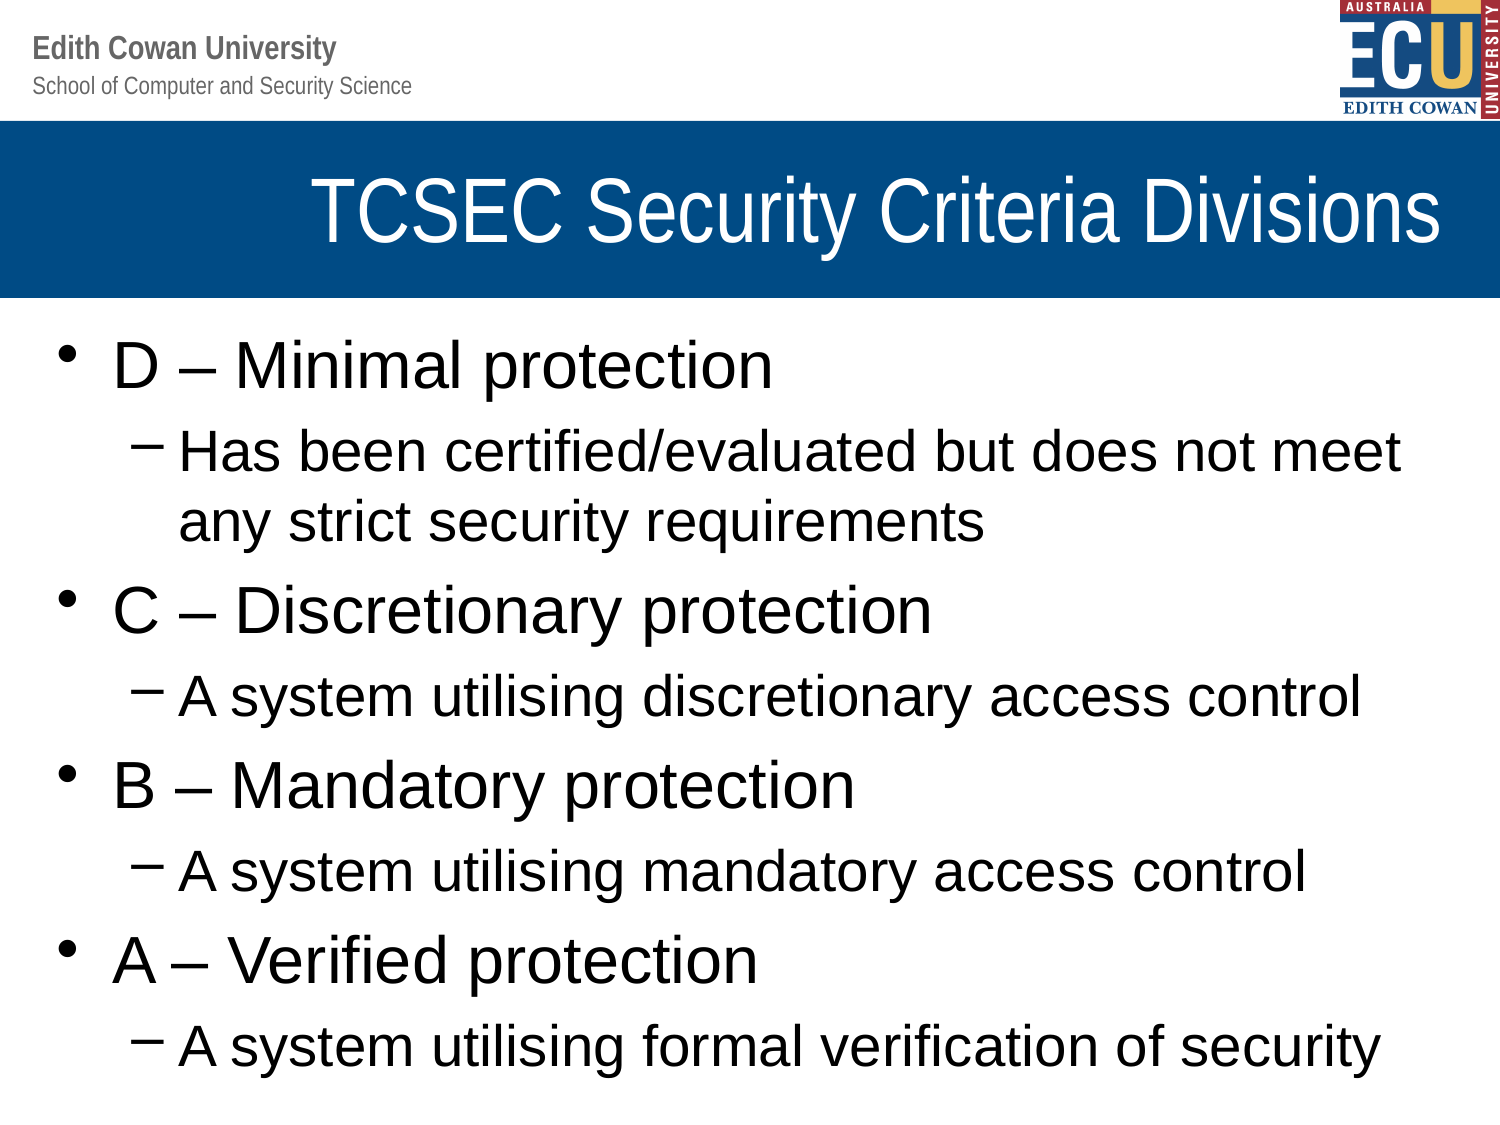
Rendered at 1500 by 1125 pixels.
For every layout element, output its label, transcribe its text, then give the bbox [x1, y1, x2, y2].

picture [1340, 0, 1500, 119]
list D – Minimal protection Has been certified/evaluated but does not meet any strict security requirements C – Discretionary protection A system utilising discretionary access control B – Mandatory protection A system utilising mandatory access control A – Verified protection A system utilising formal verification of security [40, 314, 1460, 1083]
title TCSEC Security Criteria Divisions [40, 123, 1460, 289]
